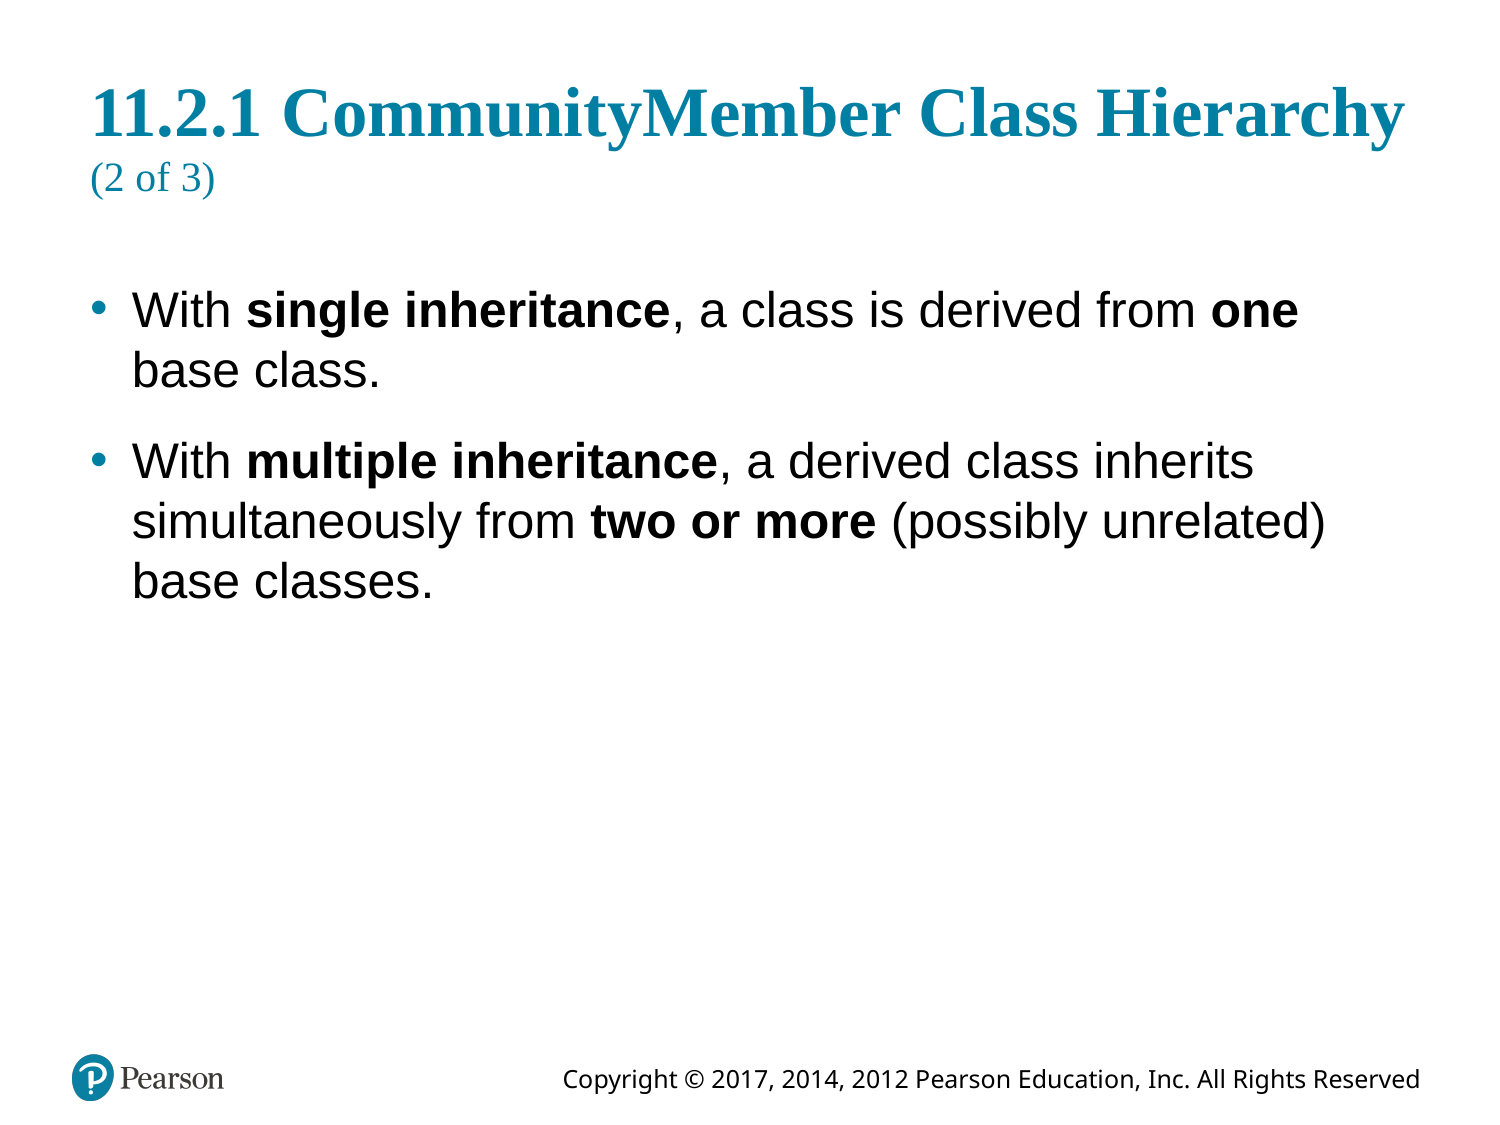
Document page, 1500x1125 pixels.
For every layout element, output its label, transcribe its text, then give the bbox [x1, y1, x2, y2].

title 11.2.1 CommunityMember Class Hierarchy (2 of 3) [75, 35, 1425, 216]
picture [80, 1063, 106, 1088]
list With single inheritance, a class is derived from one base class. With multiple inheritance, a derived class inherits simultaneously from two or more (possibly unrelated) base classes. [75, 262, 1425, 1005]
picture [72, 1087, 83, 1101]
picture [72, 1054, 88, 1070]
picture [98, 1054, 224, 1101]
